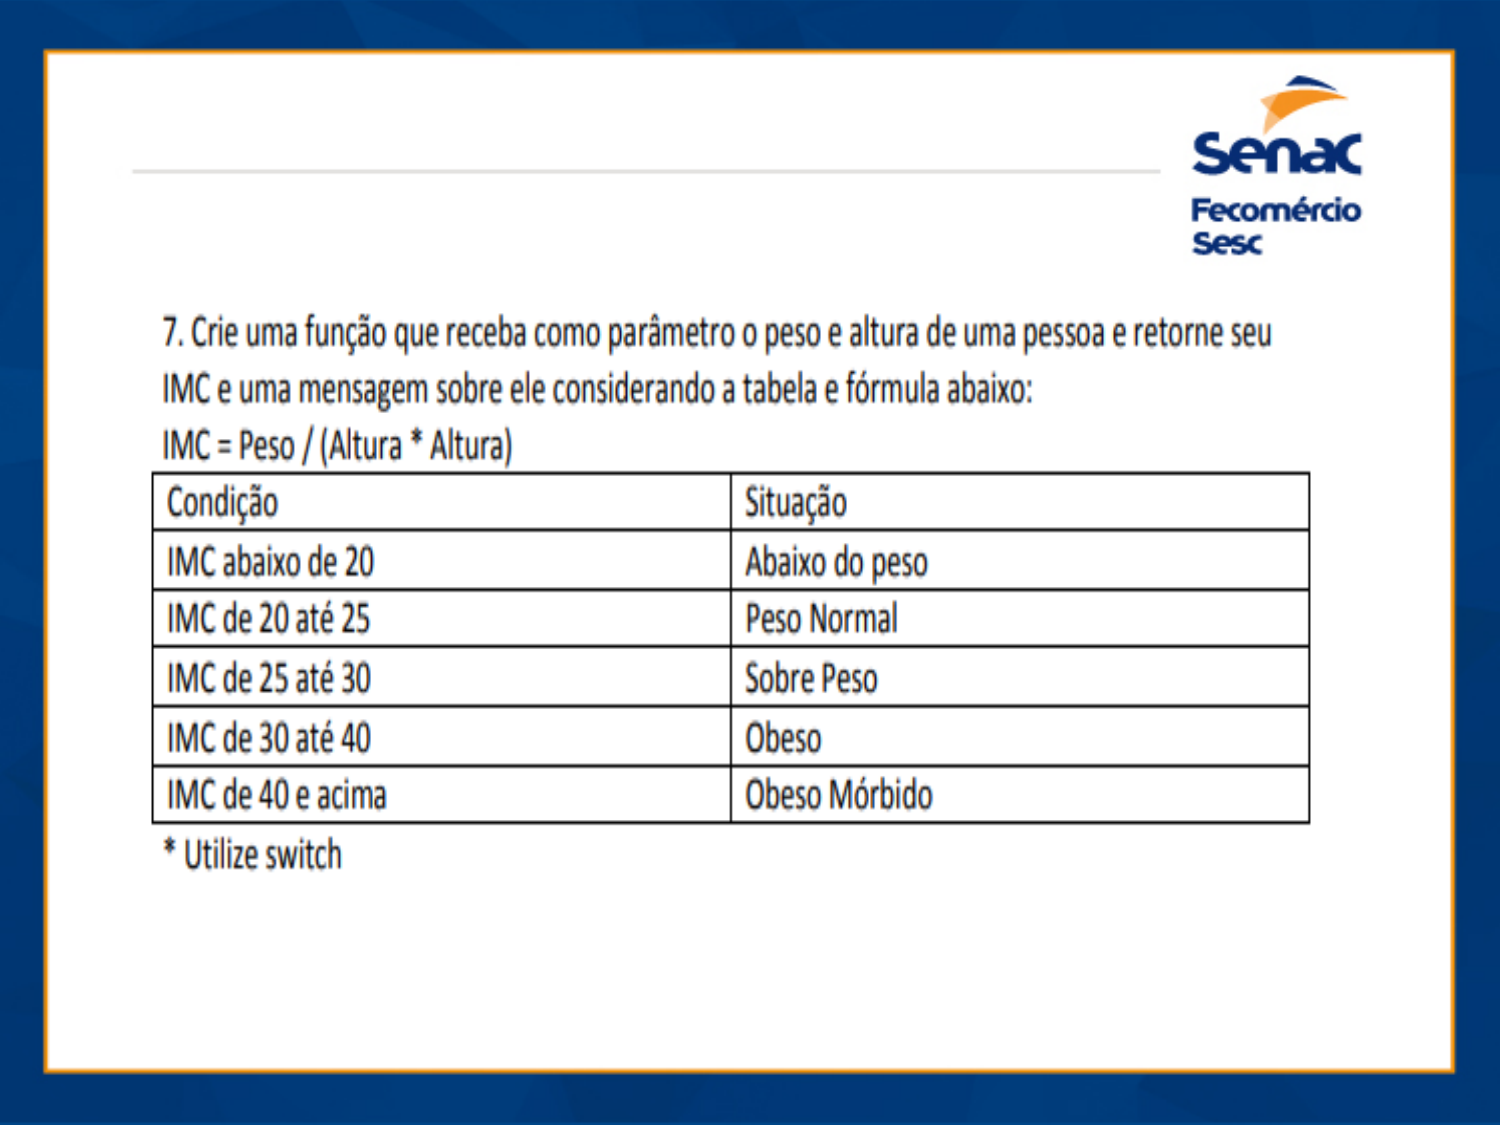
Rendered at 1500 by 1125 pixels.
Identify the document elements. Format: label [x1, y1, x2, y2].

picture [0, 0, 1500, 1125]
text_box [130, 77, 1130, 191]
